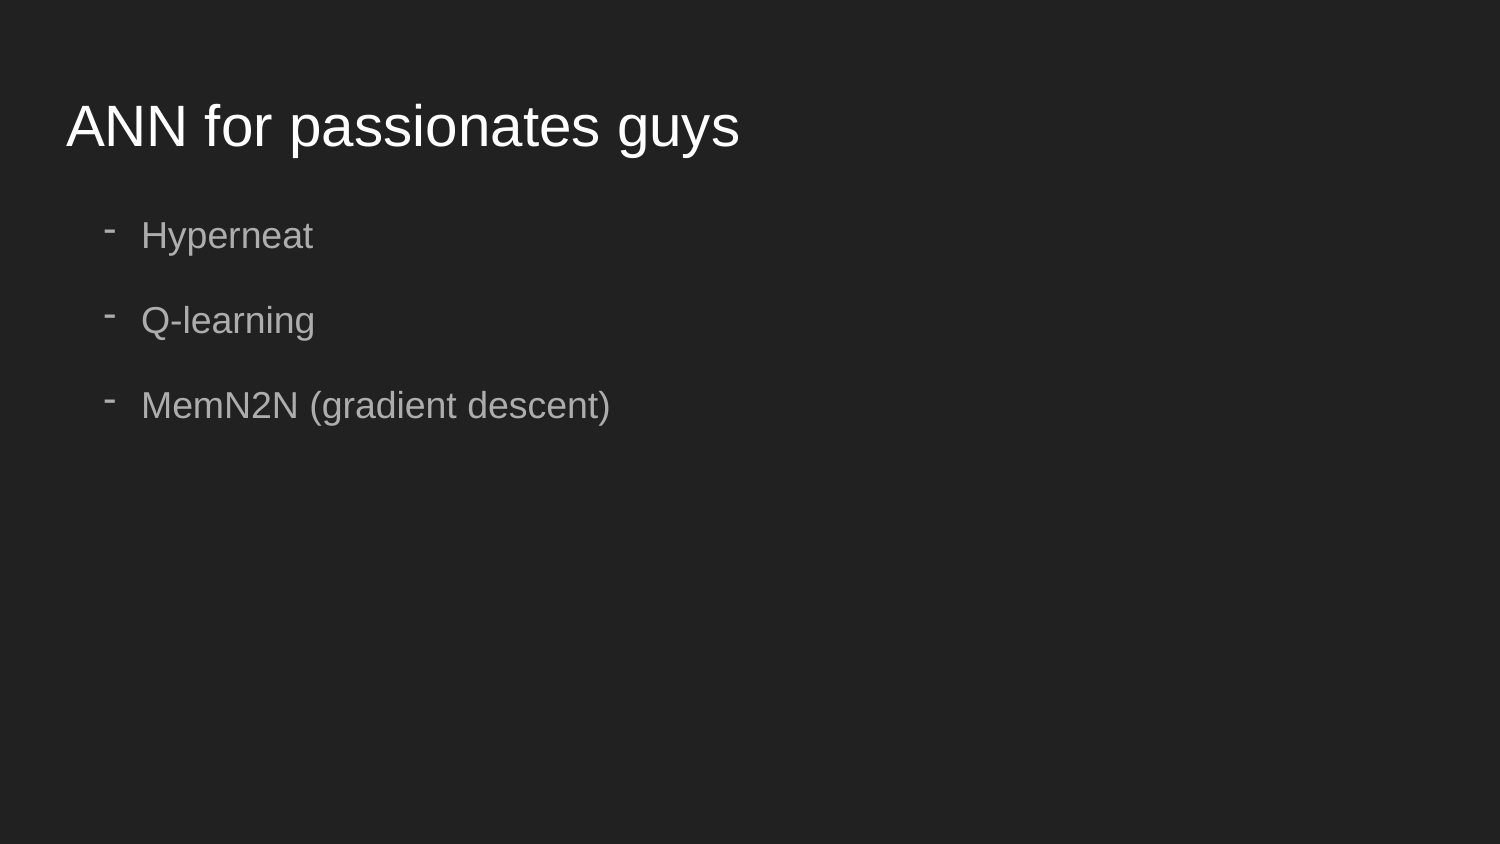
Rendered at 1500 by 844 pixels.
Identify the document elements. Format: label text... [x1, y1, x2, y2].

list Hyperneat Q-learning MemN2N (gradient descent) [51, 189, 1449, 750]
title ANN for passionates guys [51, 72, 1449, 167]
